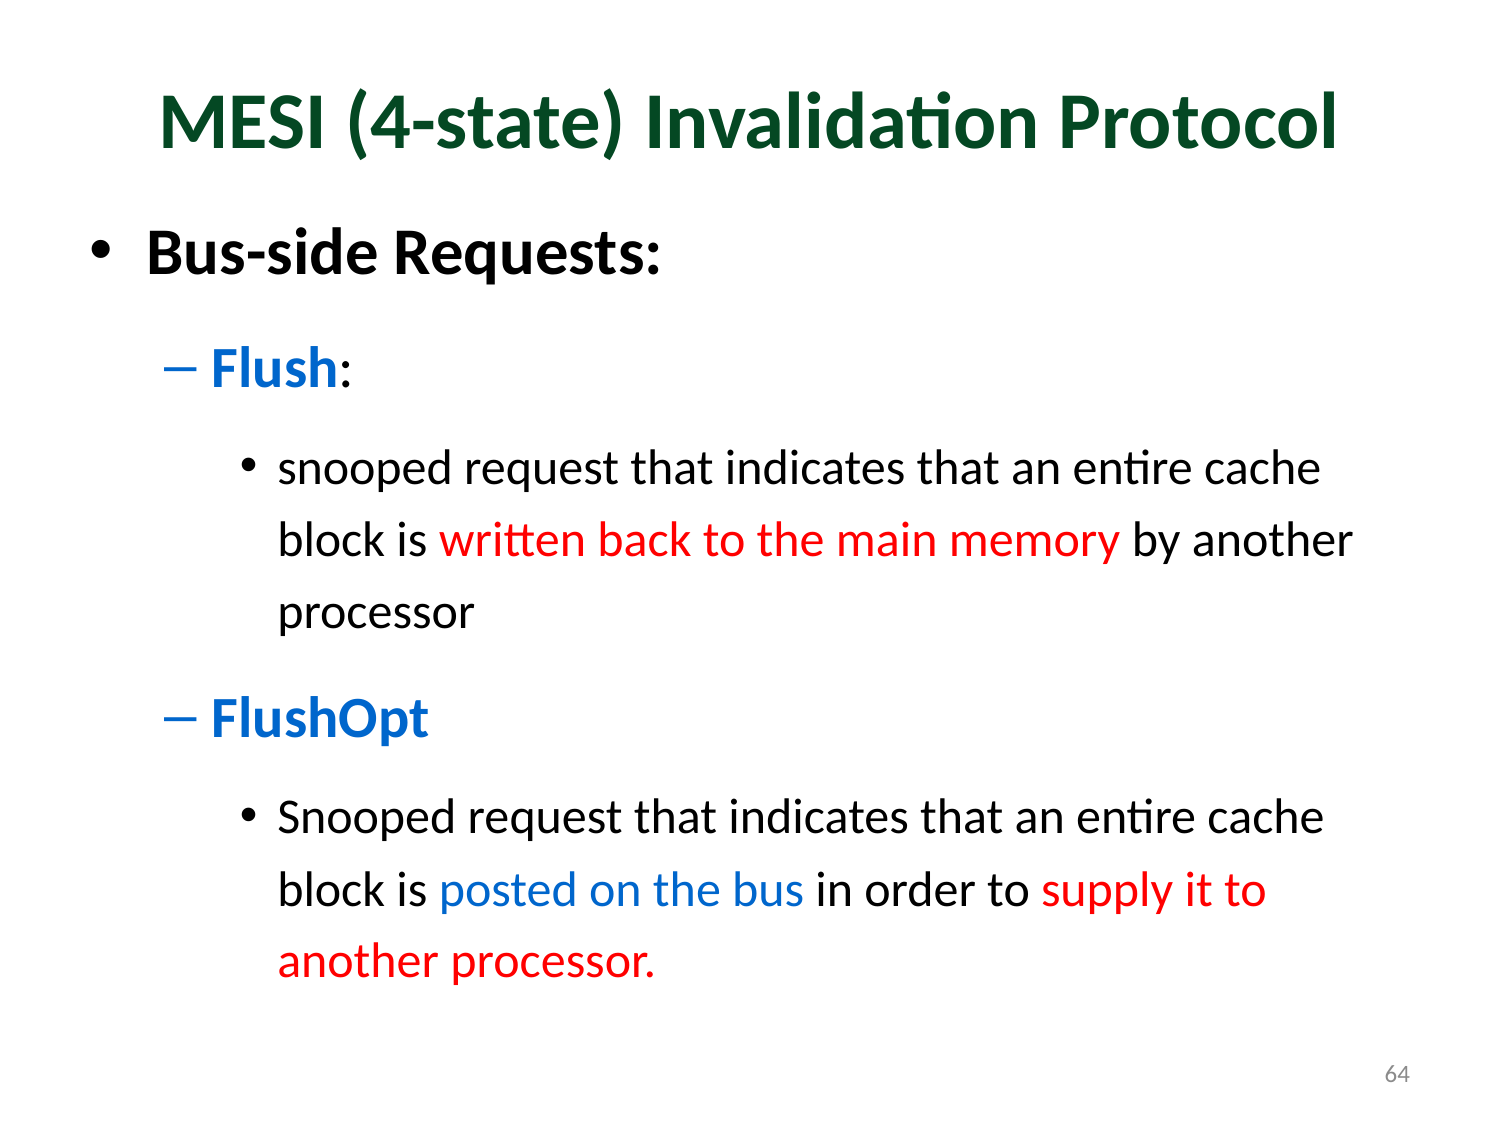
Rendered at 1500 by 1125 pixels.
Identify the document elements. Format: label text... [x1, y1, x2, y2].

title MESI (4-state) Invalidation Protocol [74, 22, 1425, 210]
slide_number 64 [1074, 1042, 1425, 1103]
list Bus-side Requests: Flush: snooped request that indicates that an entire cache block is written back to the main memory by another processor FlushOpt Snooped request that indicates that an entire cache block is posted on the bus in order to supply it to another processor. [74, 210, 1425, 1059]
